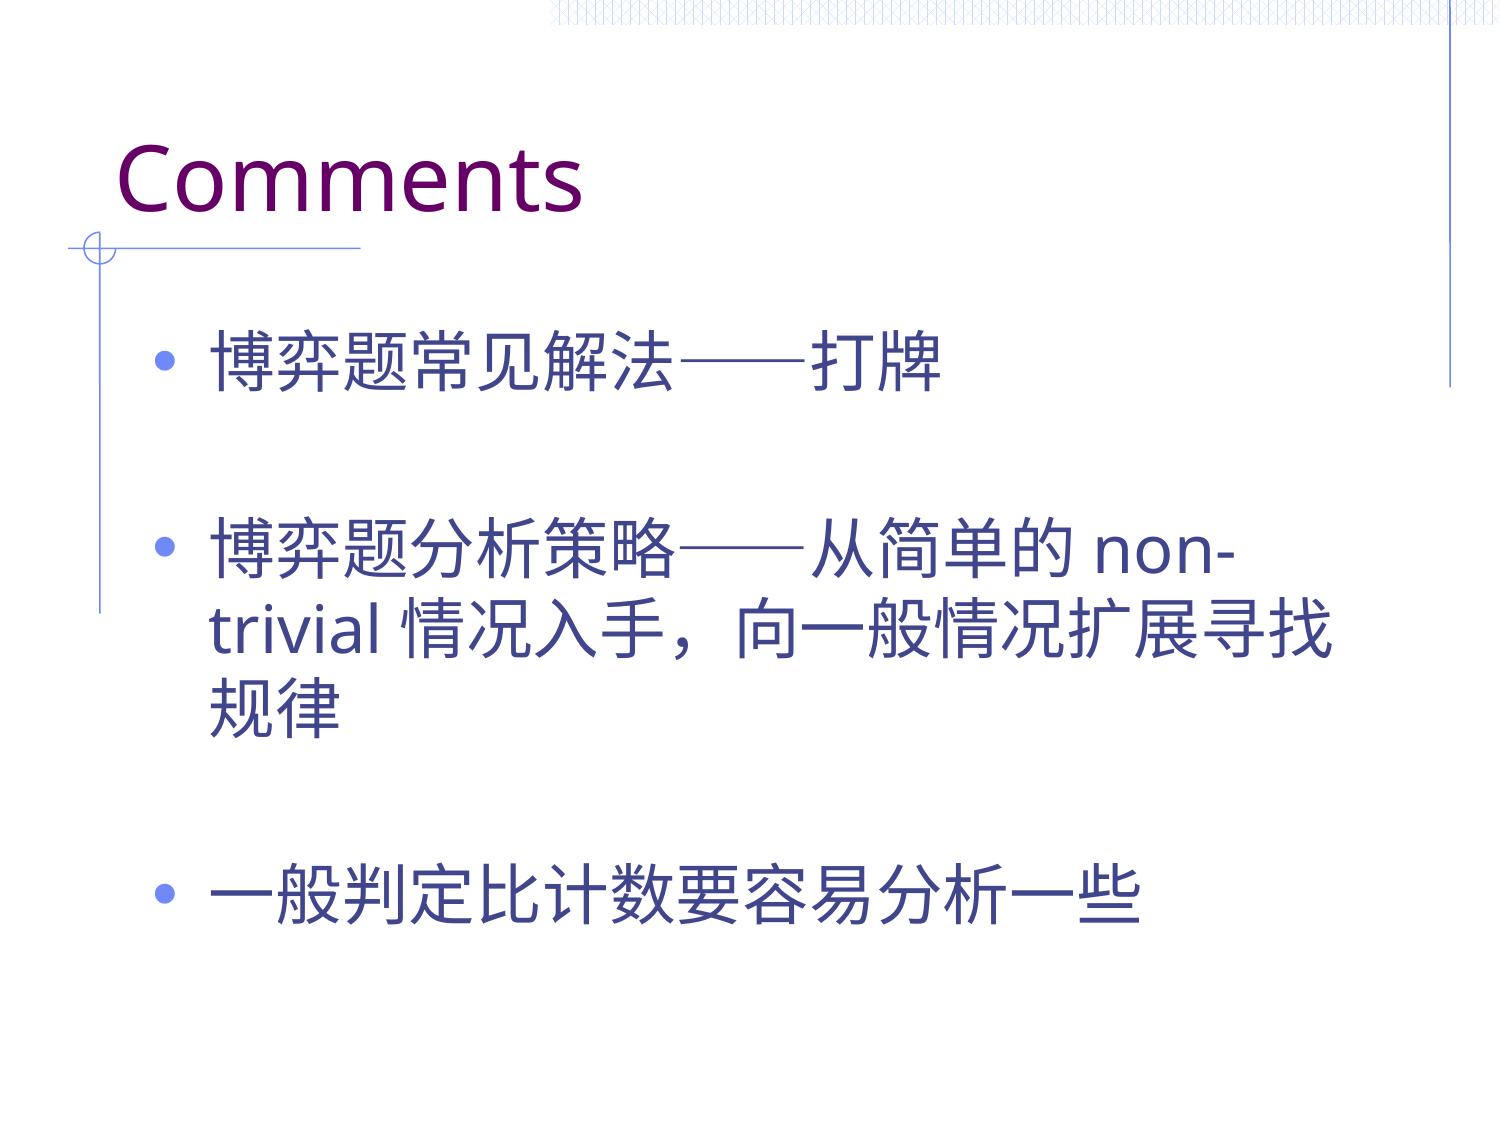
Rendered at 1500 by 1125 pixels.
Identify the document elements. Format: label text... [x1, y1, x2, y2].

list 博弈题常见解法——打牌 博弈题分析策略——从简单的non-trivial情况入手，向一般情况扩展寻找规律 一般判定比计数要容易分析一些 [137, 312, 1413, 988]
title Comments [99, 50, 1375, 238]
